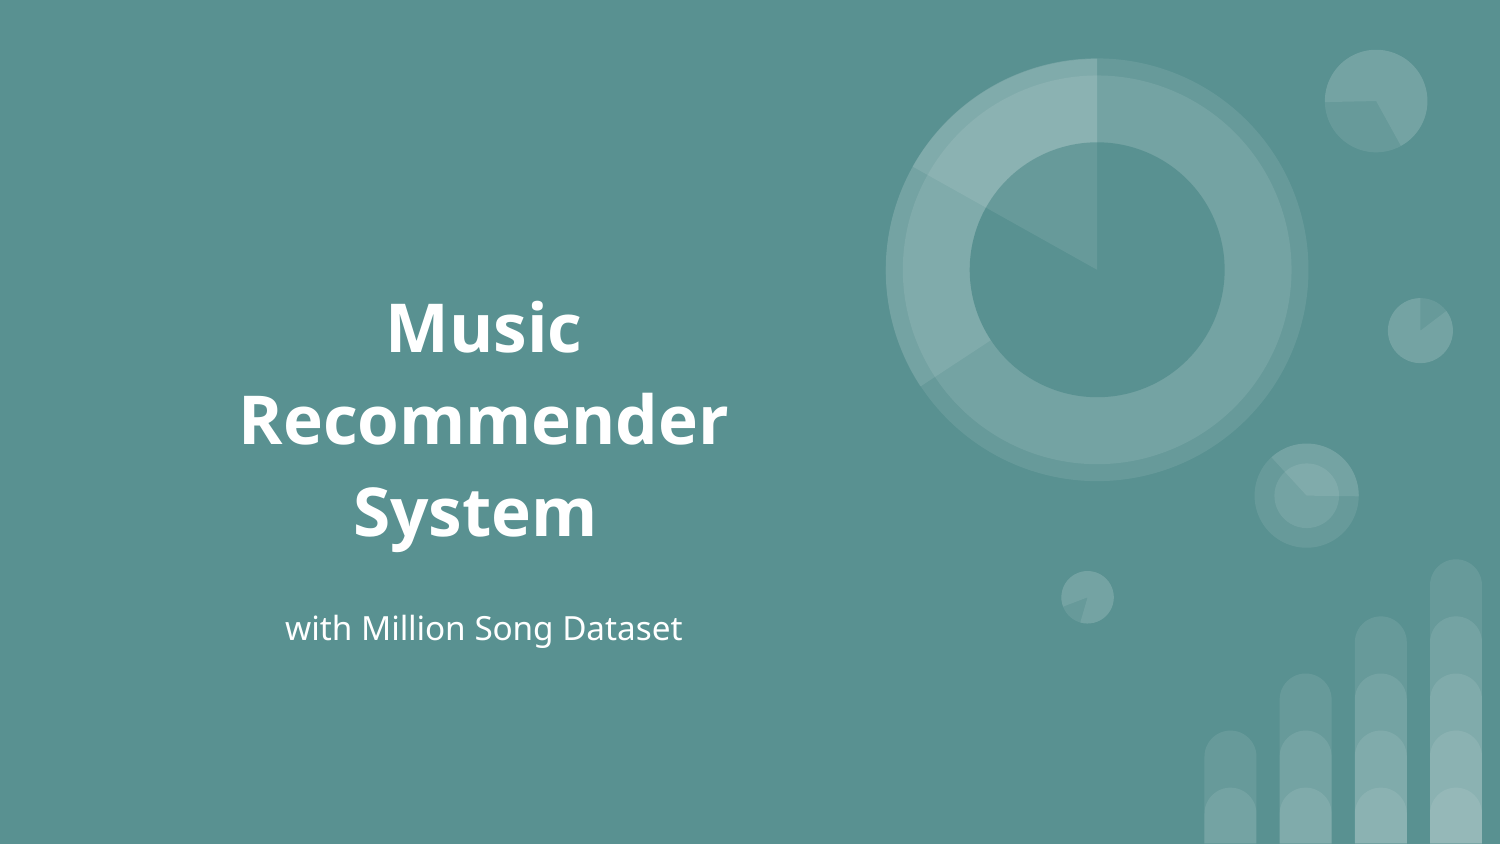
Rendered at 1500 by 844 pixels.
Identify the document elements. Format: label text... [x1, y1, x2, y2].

subtitle with Million Song Dataset [135, 589, 834, 704]
title Music Recommender System [135, 264, 834, 572]
